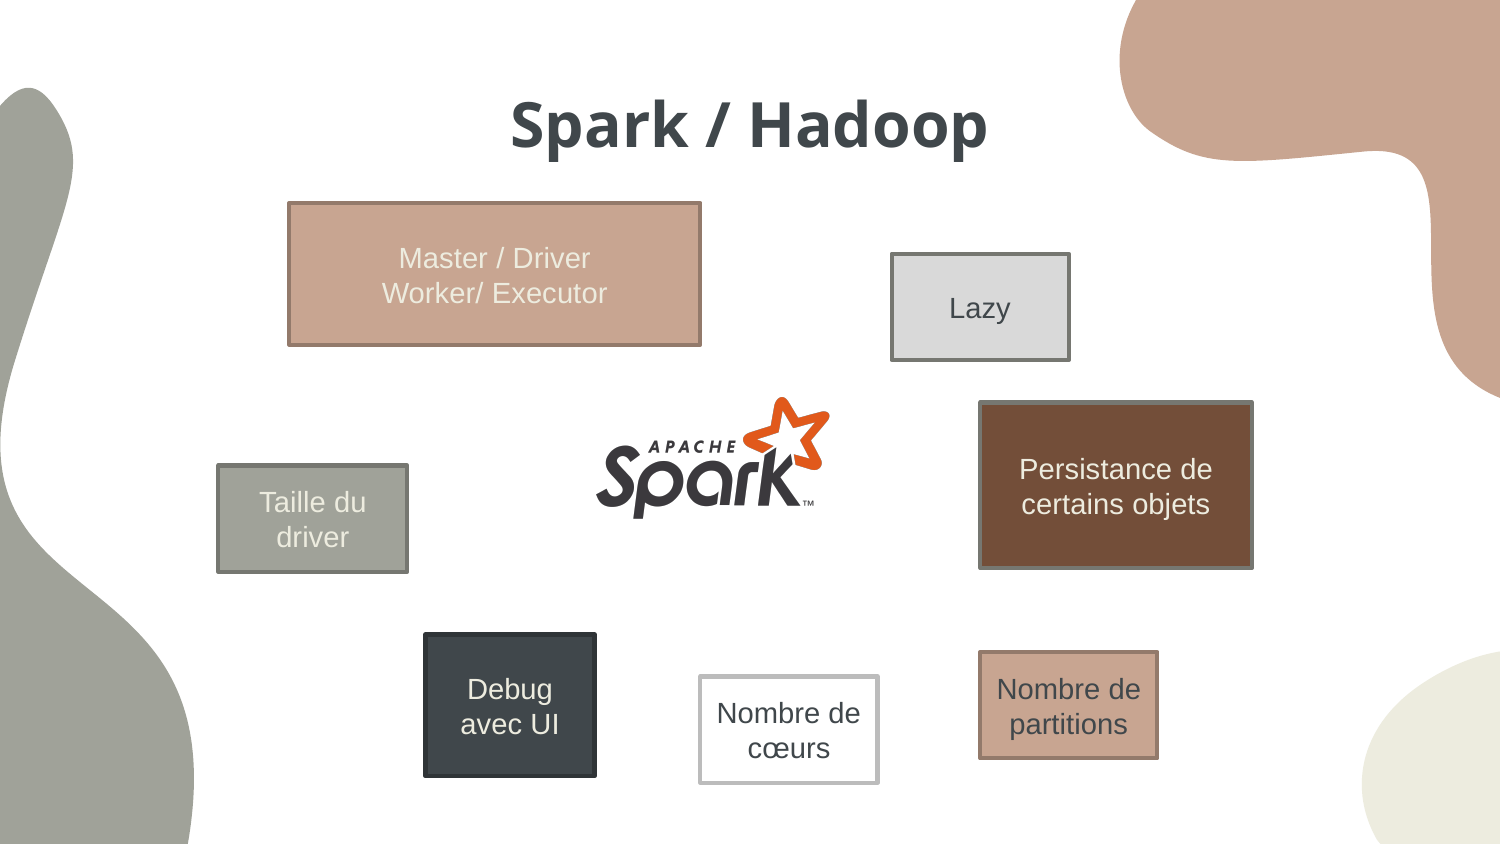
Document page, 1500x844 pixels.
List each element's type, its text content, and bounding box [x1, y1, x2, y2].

picture [596, 397, 830, 519]
text_box Debug avec UI [423, 632, 597, 778]
text_box Persistance de certains objets [978, 400, 1254, 570]
text_box Nombre de cœurs [698, 674, 880, 785]
title Spark / Hadoop [116, 85, 1383, 175]
text_box Taille du driver [216, 463, 409, 574]
text_box Nombre de partitions [978, 650, 1159, 760]
text_box Lazy [890, 252, 1071, 362]
text_box Master / Driver Worker/ Executor [287, 201, 702, 347]
